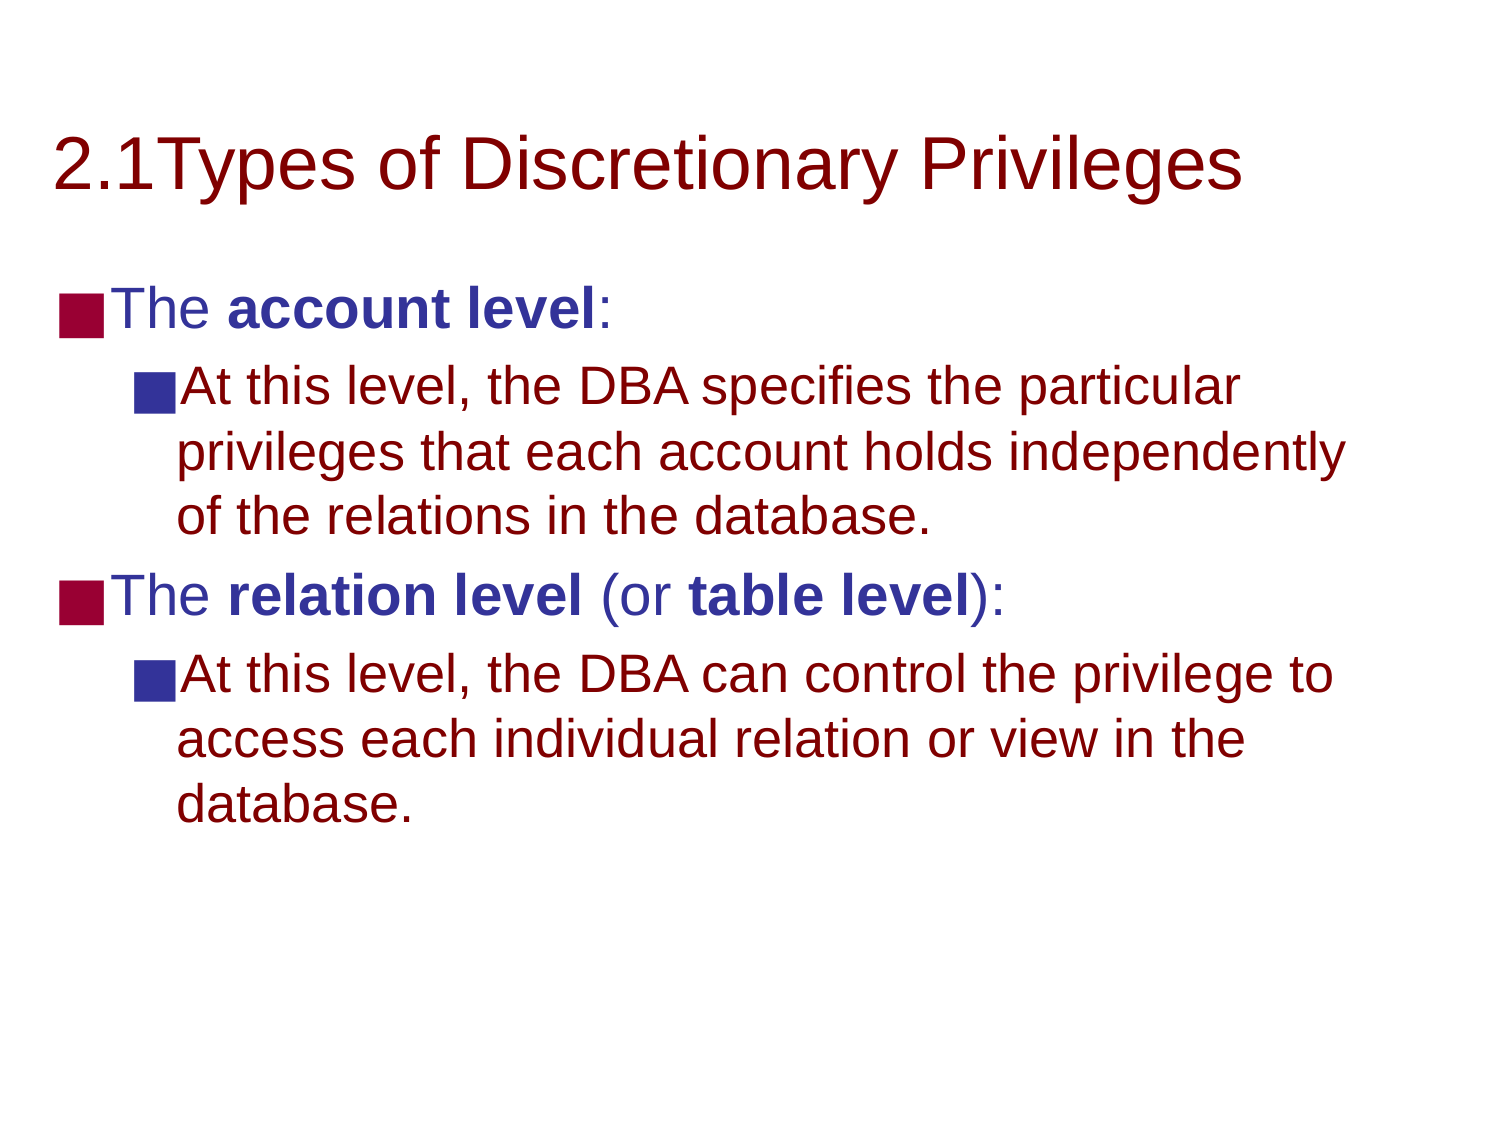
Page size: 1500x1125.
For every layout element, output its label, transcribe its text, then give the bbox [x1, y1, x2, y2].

list The account level: At this level, the DBA specifies the particular privileges that each account holds independently of the relations in the database. The relation level (or table level): At this level, the DBA can control the privilege to access each individual relation or view in the database. [39, 262, 1400, 1013]
title 2.1Types of Discretionary Privileges [37, 49, 1317, 213]
